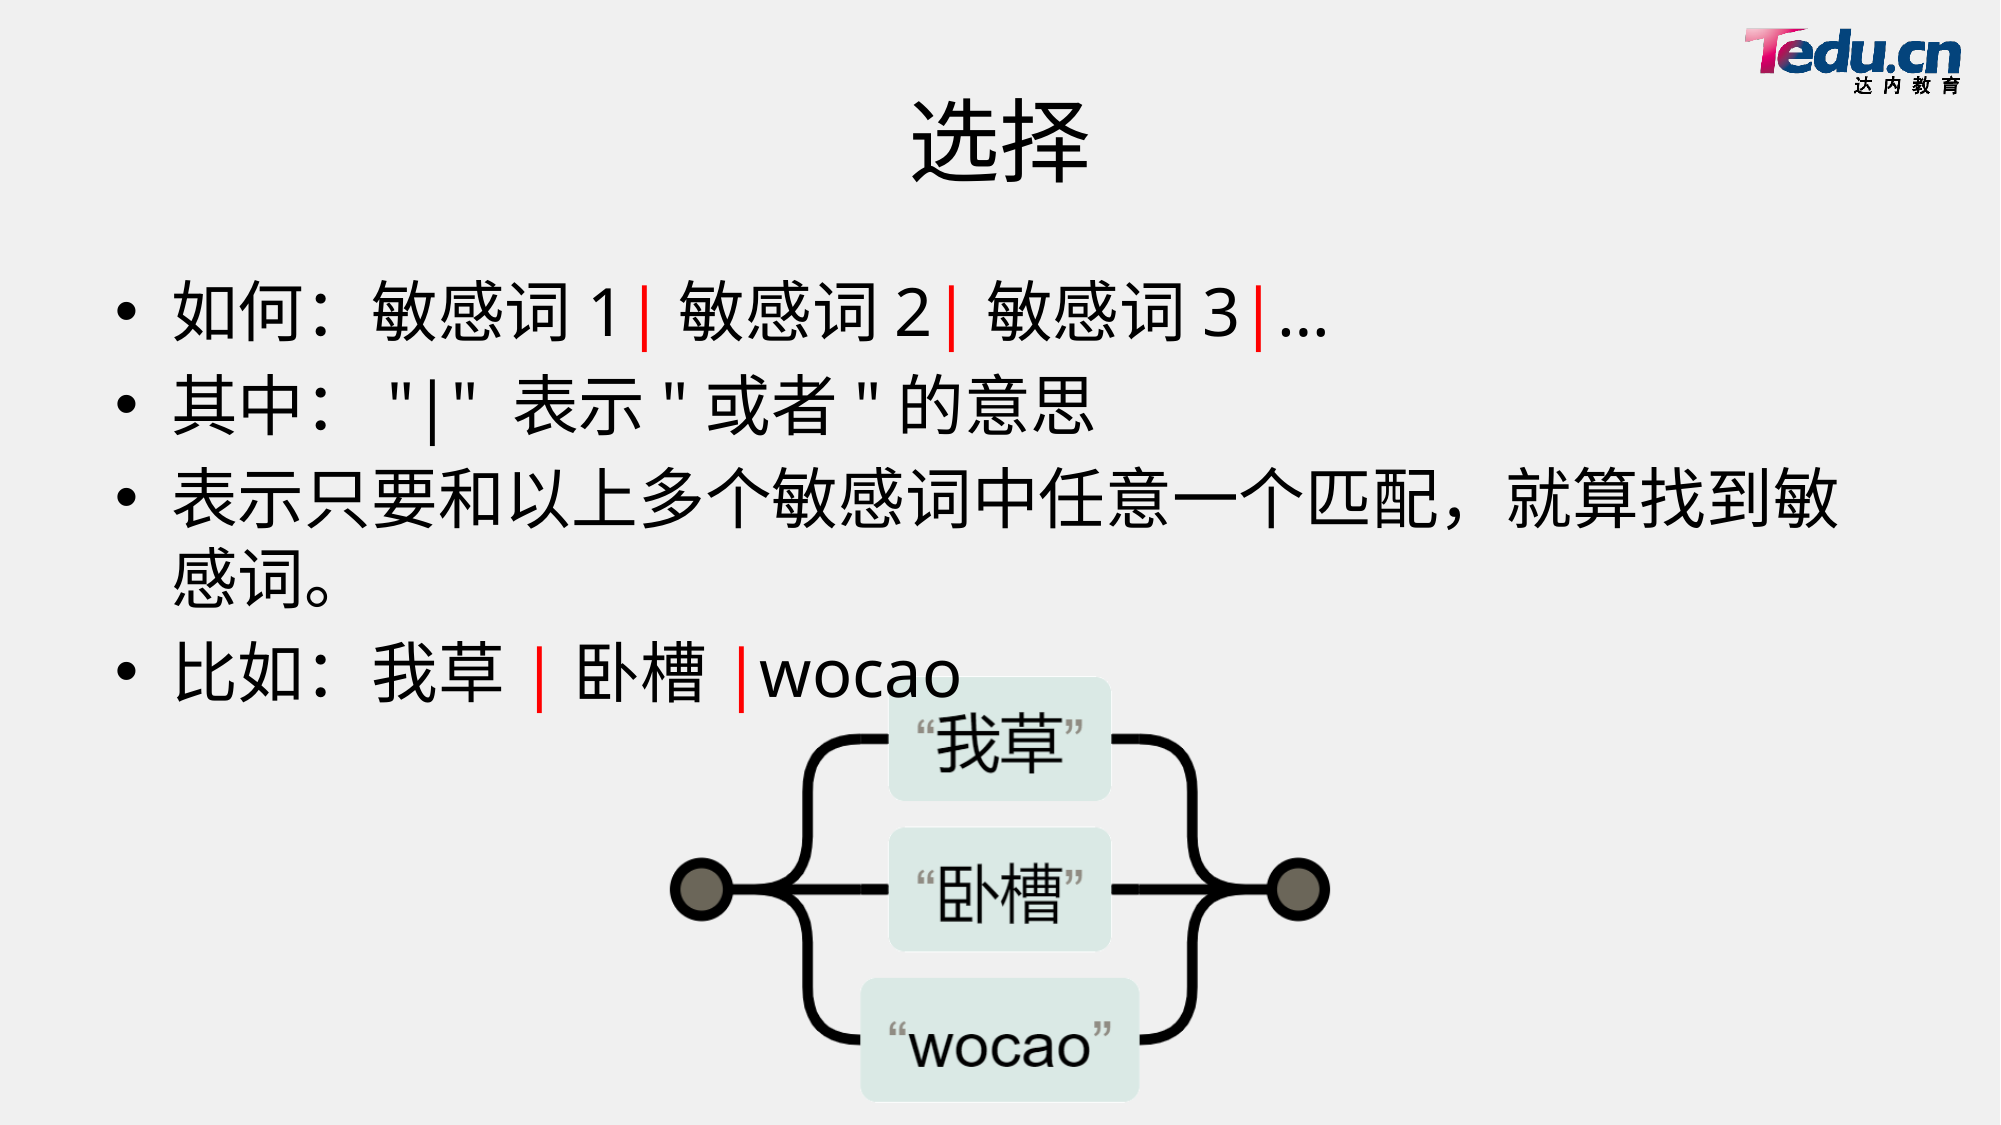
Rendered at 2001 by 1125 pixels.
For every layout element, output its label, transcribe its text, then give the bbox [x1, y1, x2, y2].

list 如何：敏感词1|敏感词2|敏感词3|… 其中："|" 表示"或者"的意思 表示只要和以上多个敏感词中任意一个匹配，就算找到敏感词。 比如：我草|卧槽|wocao [99, 262, 1900, 1118]
picture [1720, 0, 1976, 111]
picture [654, 658, 1346, 1122]
title 选择 [99, 45, 1900, 233]
